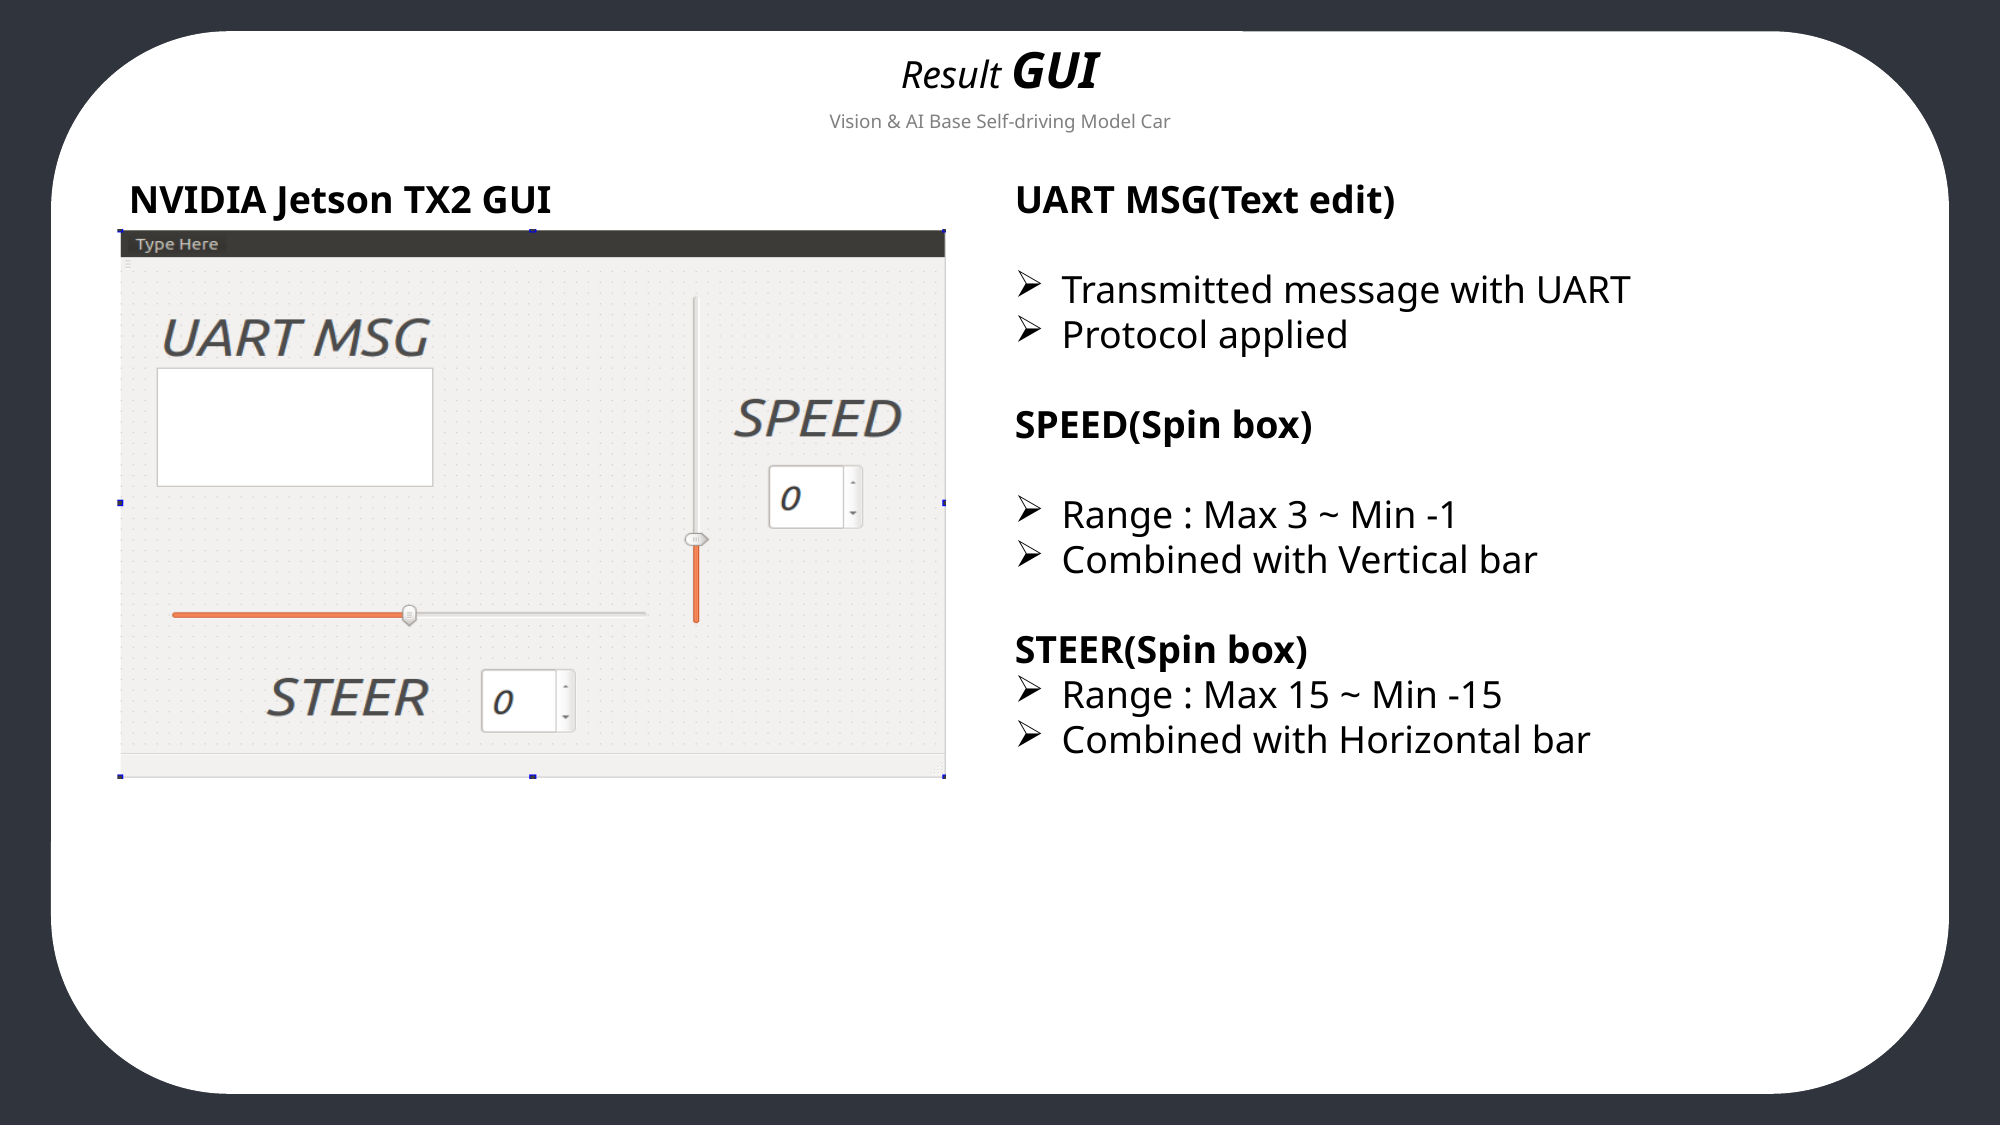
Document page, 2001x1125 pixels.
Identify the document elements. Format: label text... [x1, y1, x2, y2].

picture [117, 229, 946, 779]
text_box NVIDIA Jetson TX2 GUI [114, 168, 588, 229]
text_box Result GUI Vision & AI Base Self-driving Model Car [553, 1, 1447, 140]
text_box UART MSG(Text edit) Transmitted message with UART Protocol applied SPEED(Spin box) Range : Max 3 ~ Min -1 Combined with Vertical bar STEER(Spin box) Range : Max 15 ~ Min -15 Combined with Horizontal bar [999, 168, 1669, 769]
